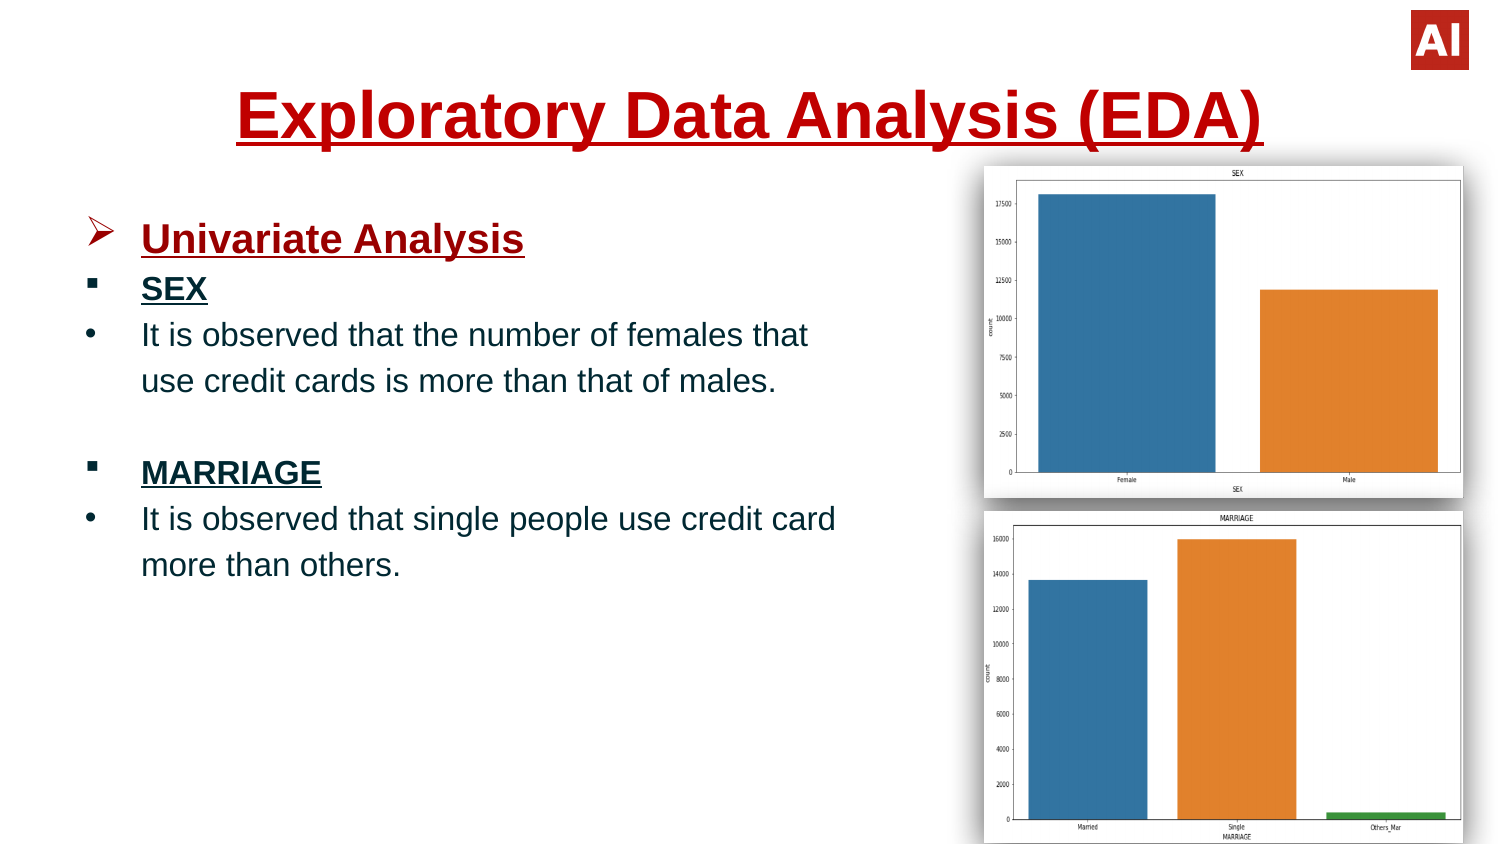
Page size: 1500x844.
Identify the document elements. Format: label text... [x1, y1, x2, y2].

picture [984, 166, 1464, 499]
list Univariate Analysis SEX It is observed that the number of females that use credit cards is more than that of males. MARRIAGE It is observed that single people use credit card more than others. [51, 189, 886, 771]
picture [984, 511, 1464, 843]
title Exploratory Data Analysis (EDA) [51, 72, 1449, 167]
picture [1411, 10, 1469, 70]
